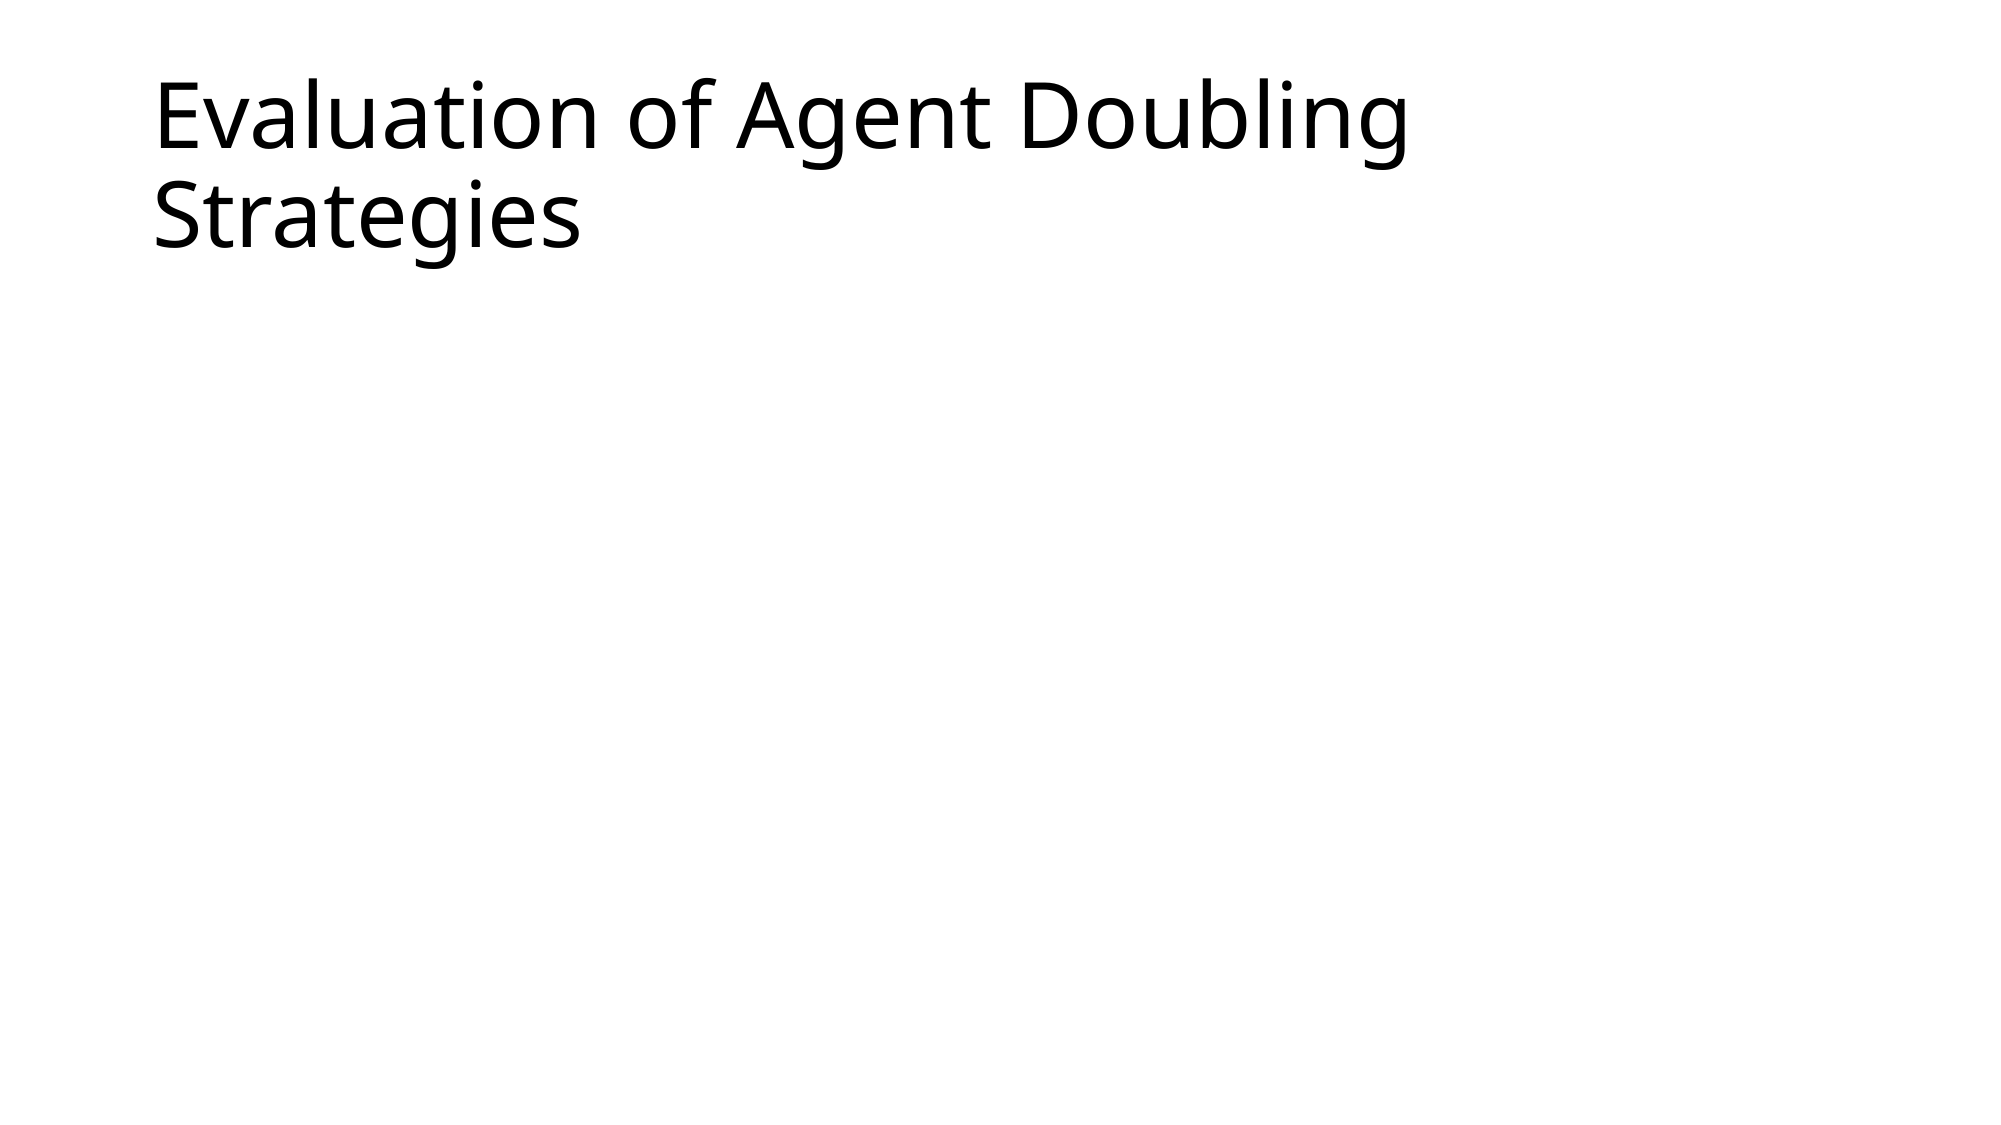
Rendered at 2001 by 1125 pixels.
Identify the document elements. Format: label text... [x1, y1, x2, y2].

title Evaluation of Agent Doubling Strategies [137, 59, 1863, 278]
